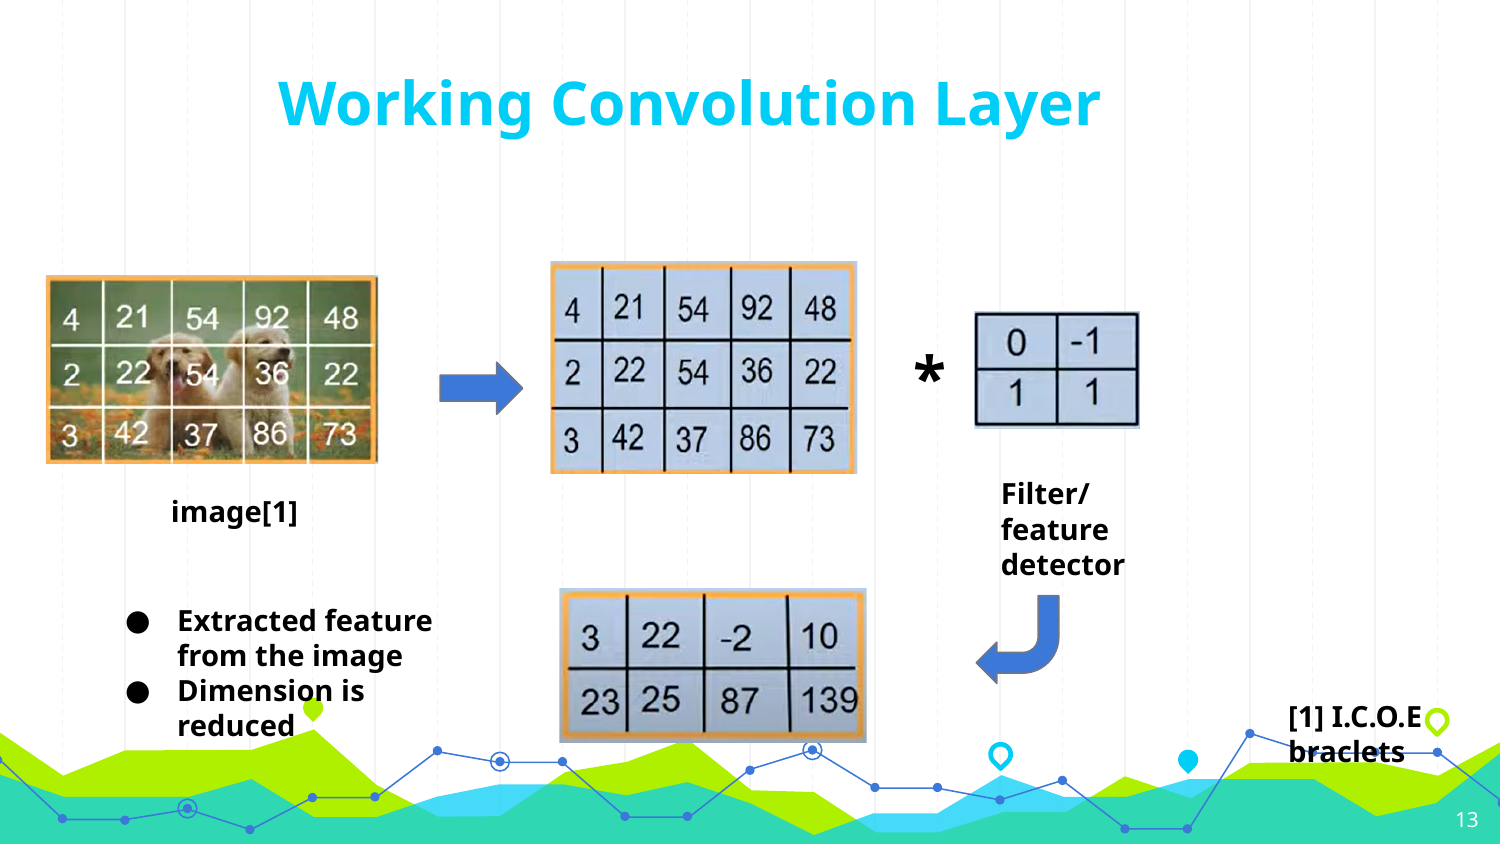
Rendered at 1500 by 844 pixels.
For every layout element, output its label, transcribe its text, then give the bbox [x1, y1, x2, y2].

text_box [976, 595, 1059, 684]
text_box Extracted feature from the image Dimension is reduced [87, 586, 473, 757]
picture [550, 261, 858, 475]
slide_number ‹#› [1403, 791, 1494, 844]
text_box [440, 362, 523, 415]
picture [559, 588, 867, 744]
picture [45, 274, 379, 464]
title Working Convolution Layer [116, 35, 1265, 153]
text_box image[1] [155, 478, 322, 544]
text_box * [898, 325, 934, 428]
text_box Filter/feature detector [985, 460, 1213, 596]
picture [974, 311, 1141, 429]
text_box [1] I.C.O.E braclets [1273, 683, 1500, 784]
